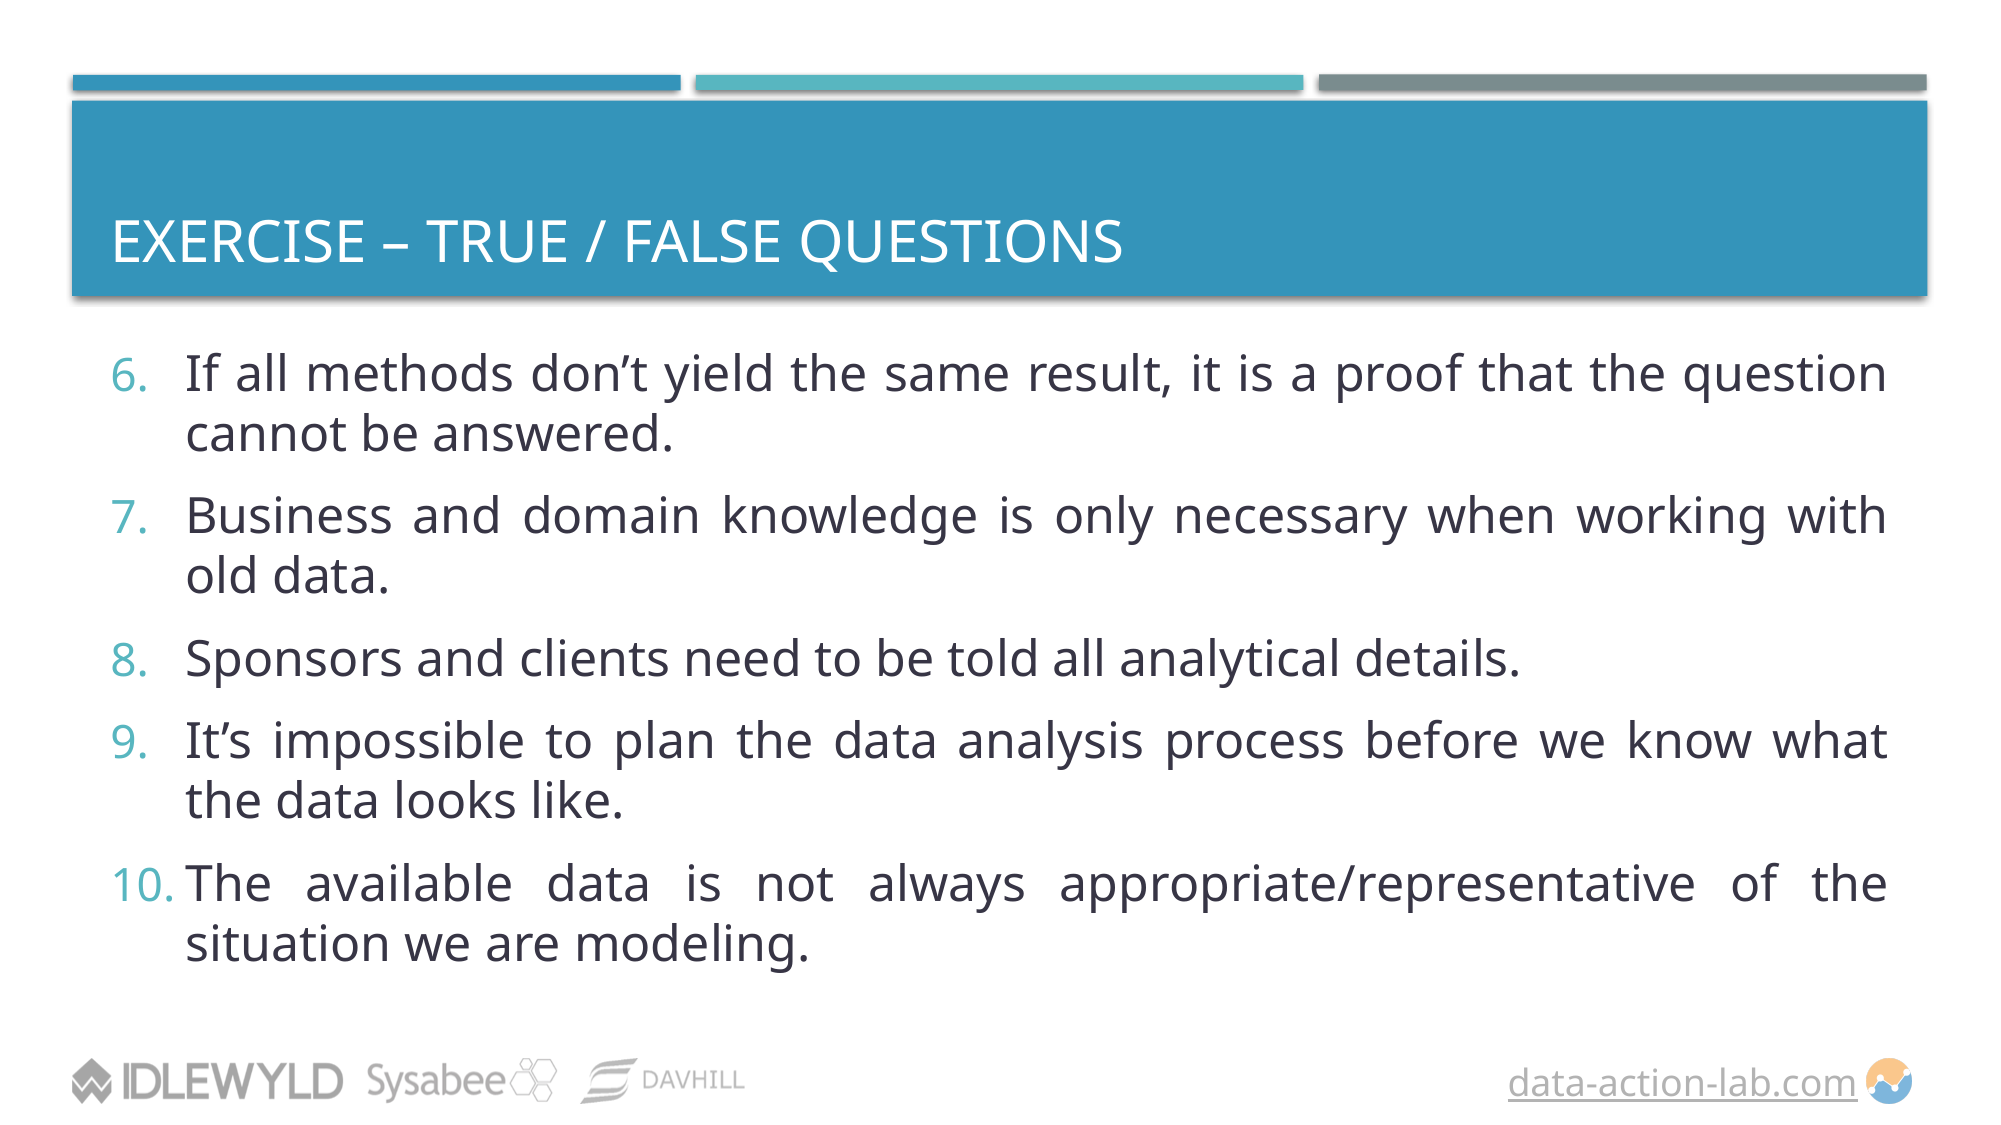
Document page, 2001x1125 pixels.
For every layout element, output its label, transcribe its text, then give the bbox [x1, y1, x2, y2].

title EXERCISE – TRUE / FALSE QUESTIONS [95, 115, 1905, 282]
picture [72, 1058, 745, 1104]
list If all methods don’t yield the same result, it is a proof that the question cannot be answered. Business and domain knowledge is only necessary when working with old data. Sponsors and clients need to be told all analytical details. It’s impossible to plan the data analysis process before we know what the data looks like. The available data is not always appropriate/representative of the situation we are modeling. [95, 357, 1905, 1037]
